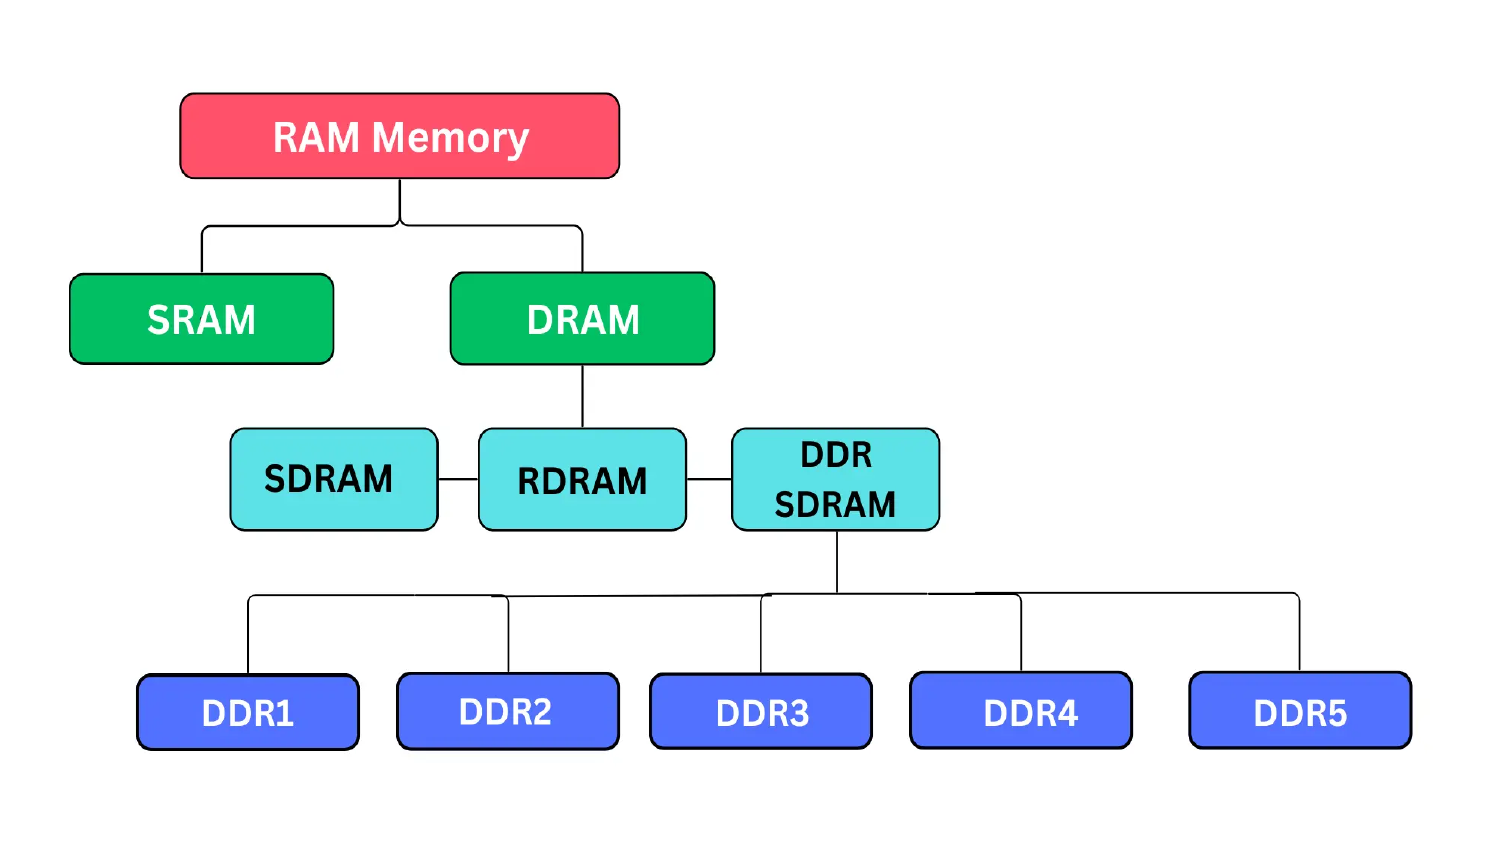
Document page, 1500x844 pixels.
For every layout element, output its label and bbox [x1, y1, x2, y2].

picture [13, 37, 1466, 793]
